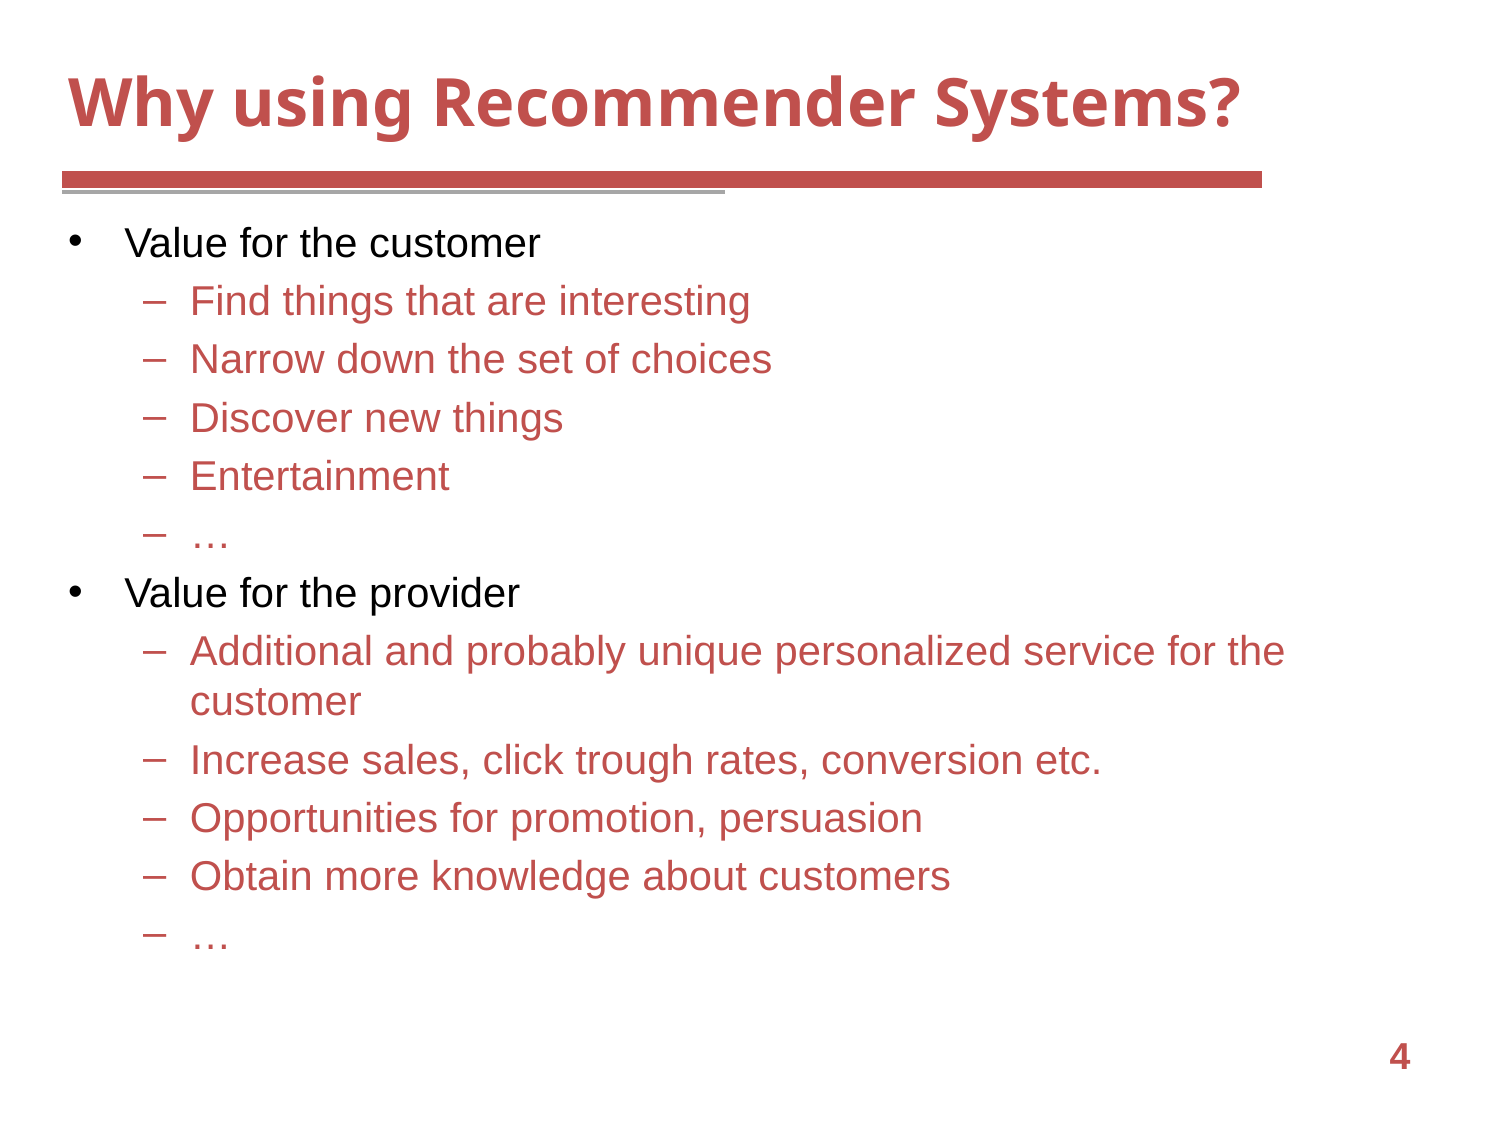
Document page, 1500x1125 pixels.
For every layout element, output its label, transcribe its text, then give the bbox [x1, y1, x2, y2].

list Value for the customer Find things that are interesting Narrow down the set of choices Discover new things Entertainment … Value for the provider Additional and probably unique personalized service for the customer Increase sales, click trough rates, conversion etc. Opportunities for promotion, persuasion Obtain more knowledge about customers … [52, 207, 1459, 1071]
title Why using Recommender Systems? [52, 37, 1426, 163]
